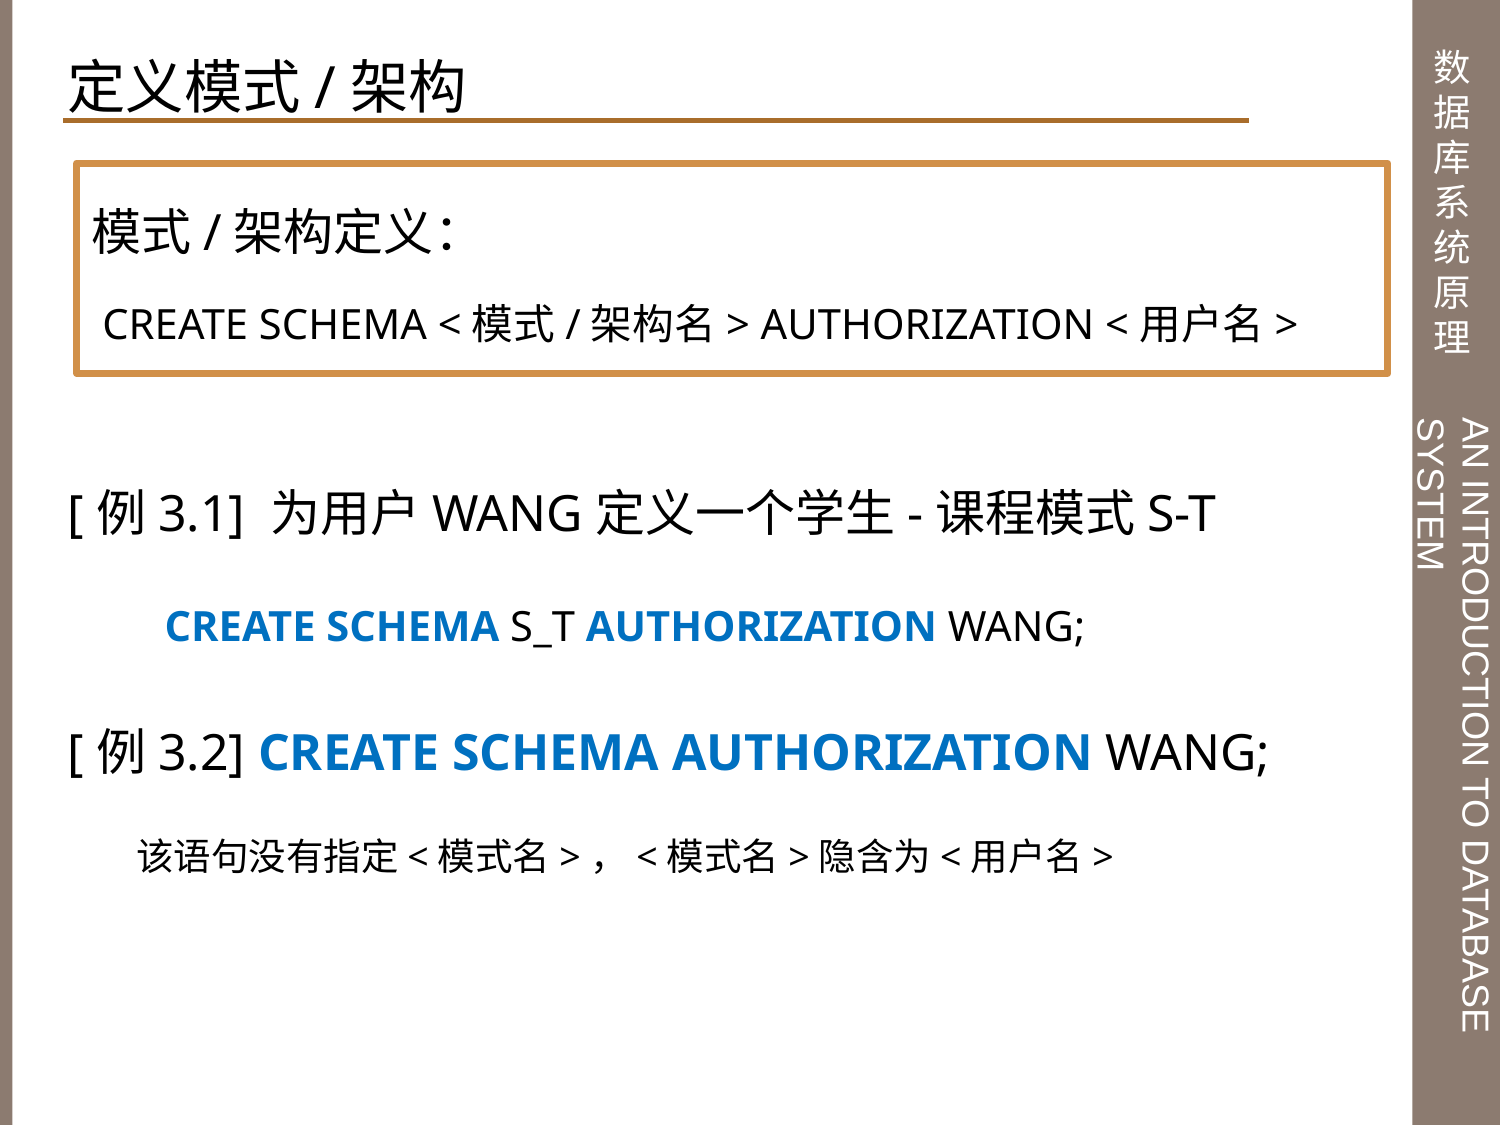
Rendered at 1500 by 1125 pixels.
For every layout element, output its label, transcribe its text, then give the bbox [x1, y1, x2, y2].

text_box 定义模式/架构 [53, 42, 1270, 123]
text_box [例3.1] 为用户WANG定义一个学生-课程模式S-T CREATE SCHEMA S_T AUTHORIZATION WANG; [例3.2] CREATE SCHEMA AUTHORIZATION WANG; 该语句没有指定<模式名>，<模式名>隐含为<用户名> [53, 414, 1353, 1125]
list 模式/架构定义： CREATE SCHEMA <模式/架构名> AUTHORIZATION <用户名> [73, 160, 1391, 377]
